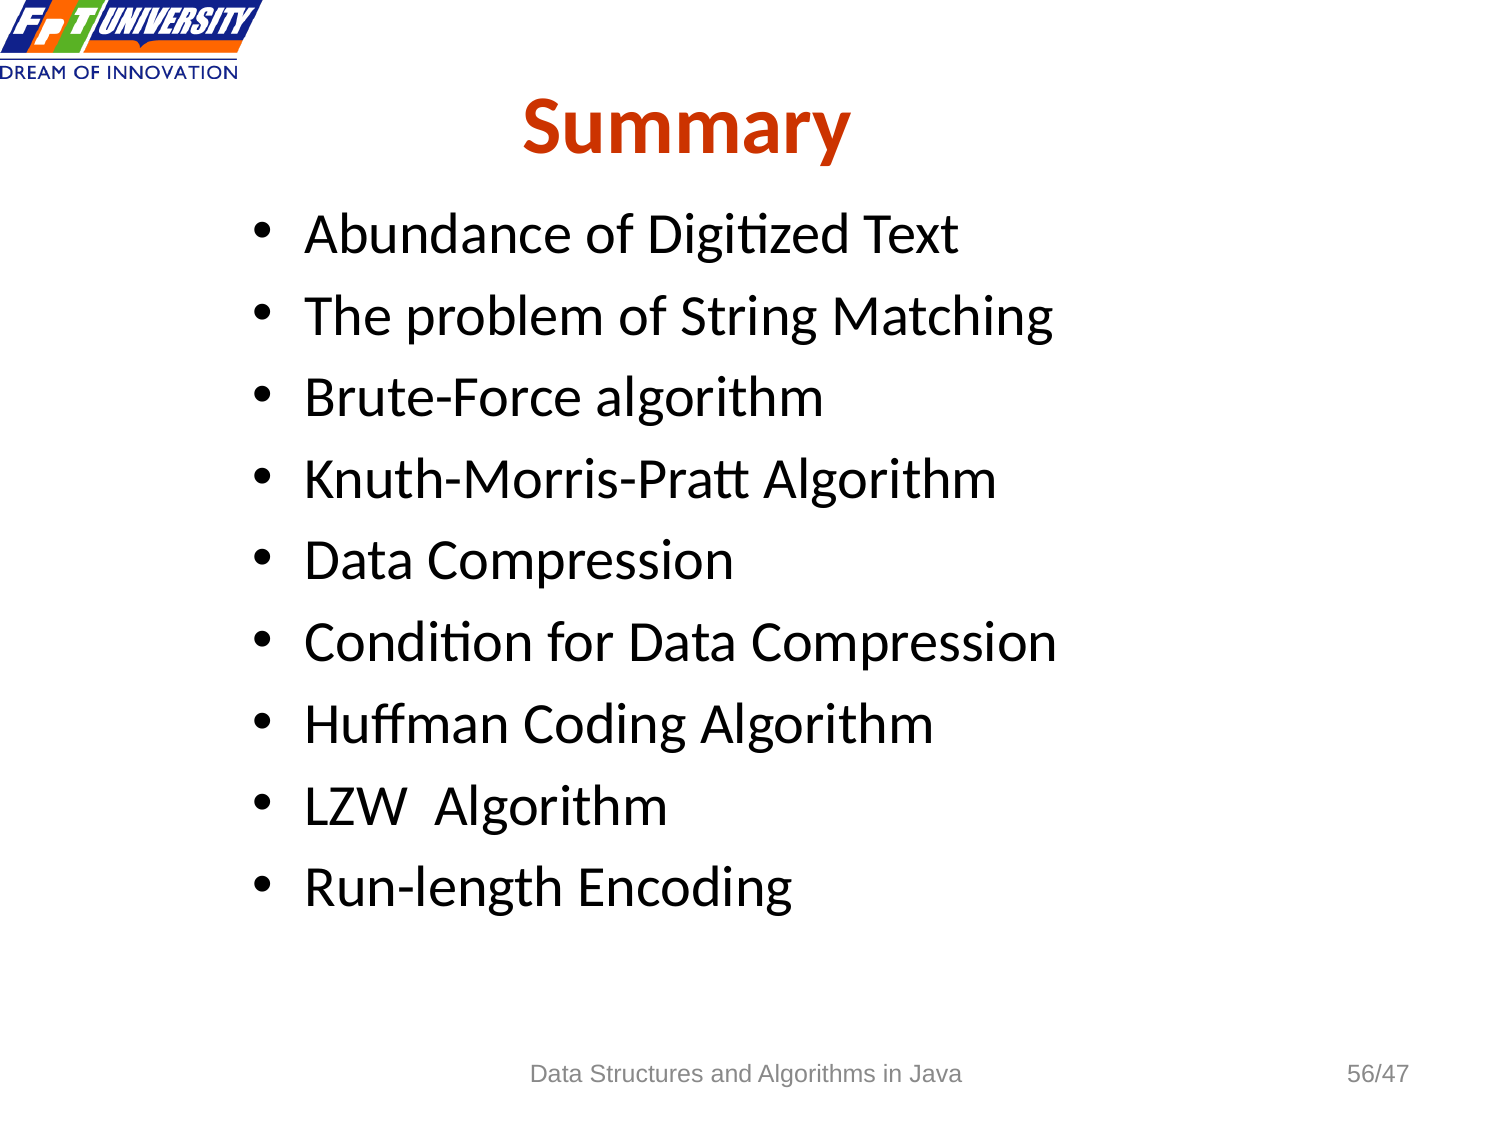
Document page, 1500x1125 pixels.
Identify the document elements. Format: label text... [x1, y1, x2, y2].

slide_number 56/47 [1074, 1042, 1425, 1103]
picture [0, 0, 263, 79]
text_box Abundance of Digitized Text The problem of String Matching Brute-Force algorithm Knuth-Morris-Pratt Algorithm Data Compression Condition for Data Compression Huffman Coding Algorithm LZW Algorithm Run-length Encoding [237, 187, 1300, 926]
title Summary [75, 18, 1300, 222]
footer Data Structures and Algorithms in Java [512, 1042, 988, 1103]
